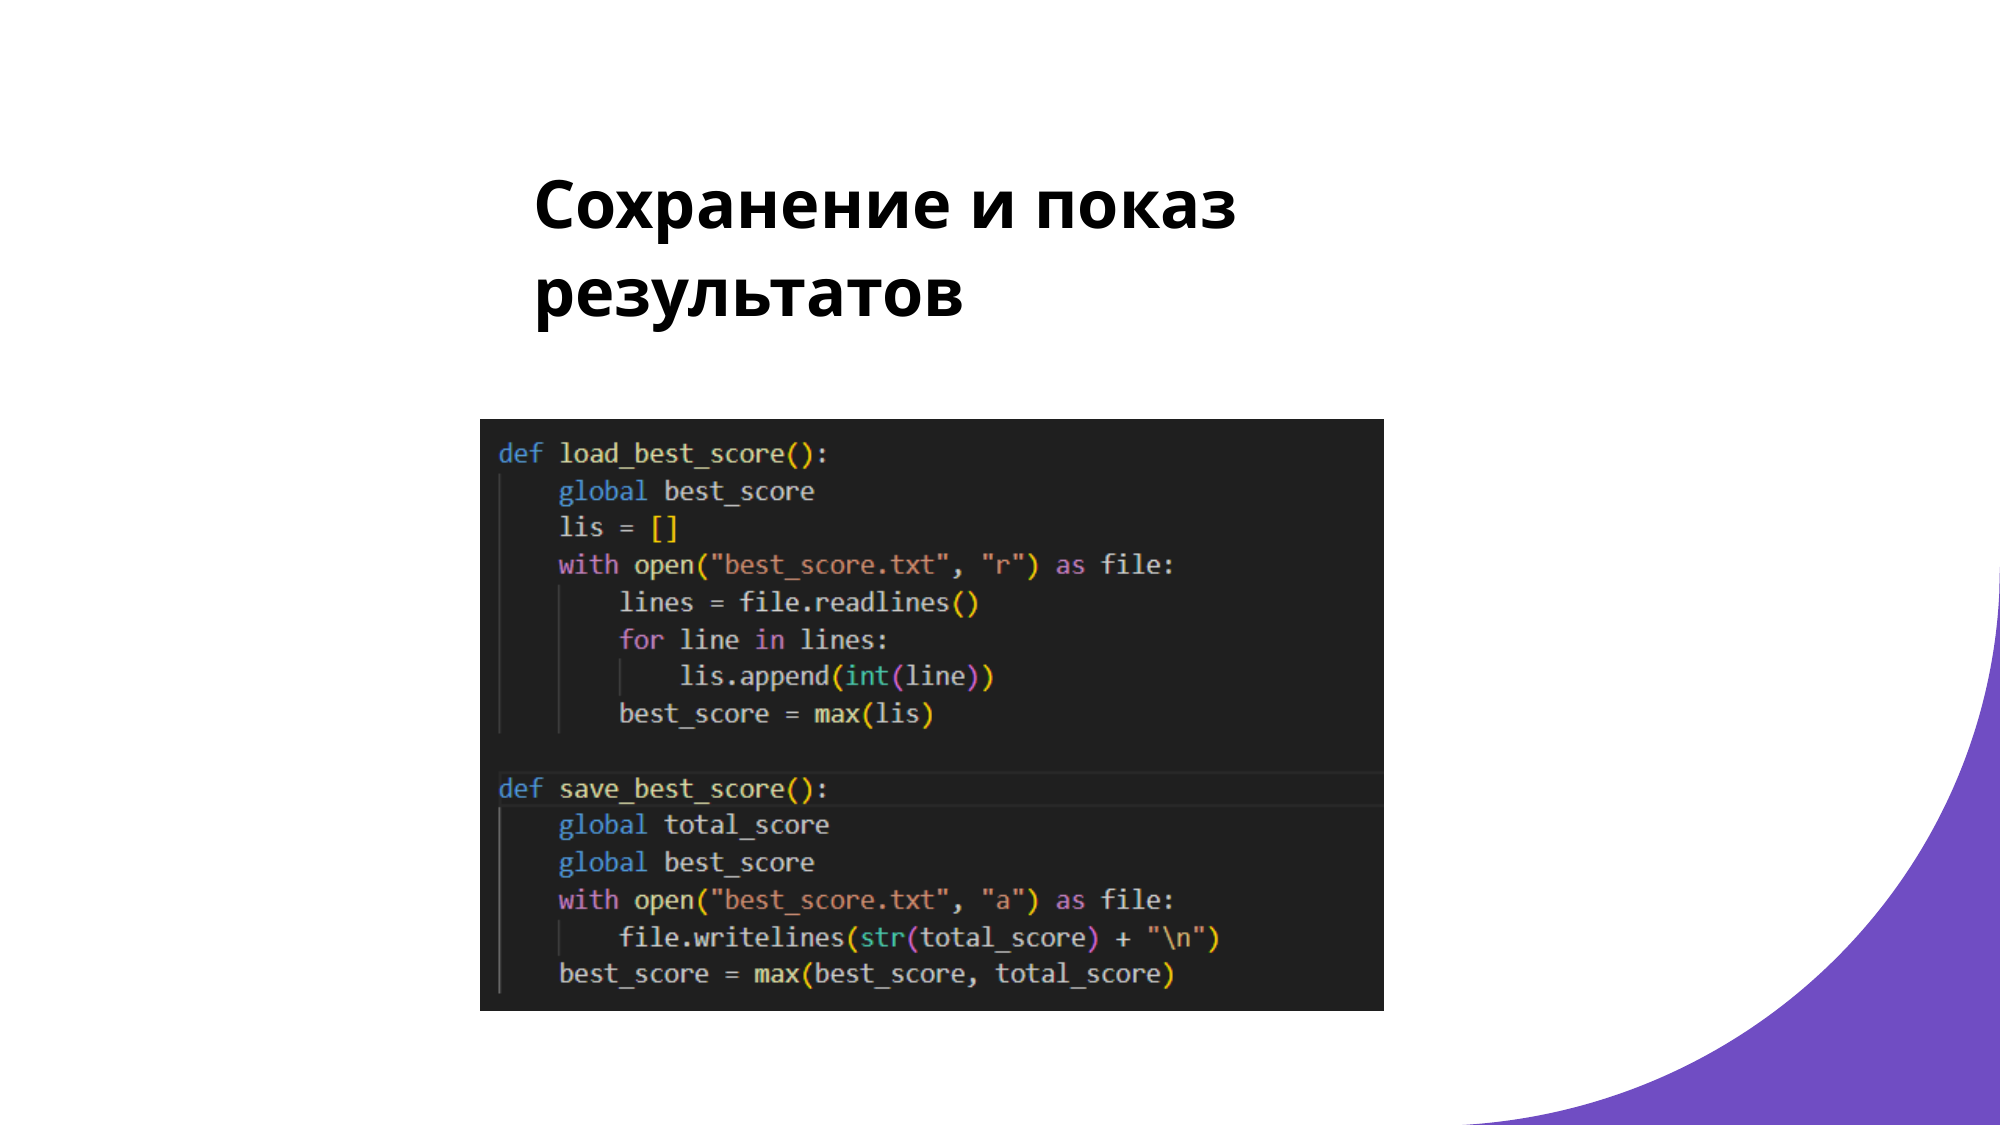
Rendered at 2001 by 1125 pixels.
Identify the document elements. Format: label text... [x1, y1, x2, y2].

title Сохранение и показ результатов [518, 75, 1505, 338]
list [480, 419, 1384, 1011]
